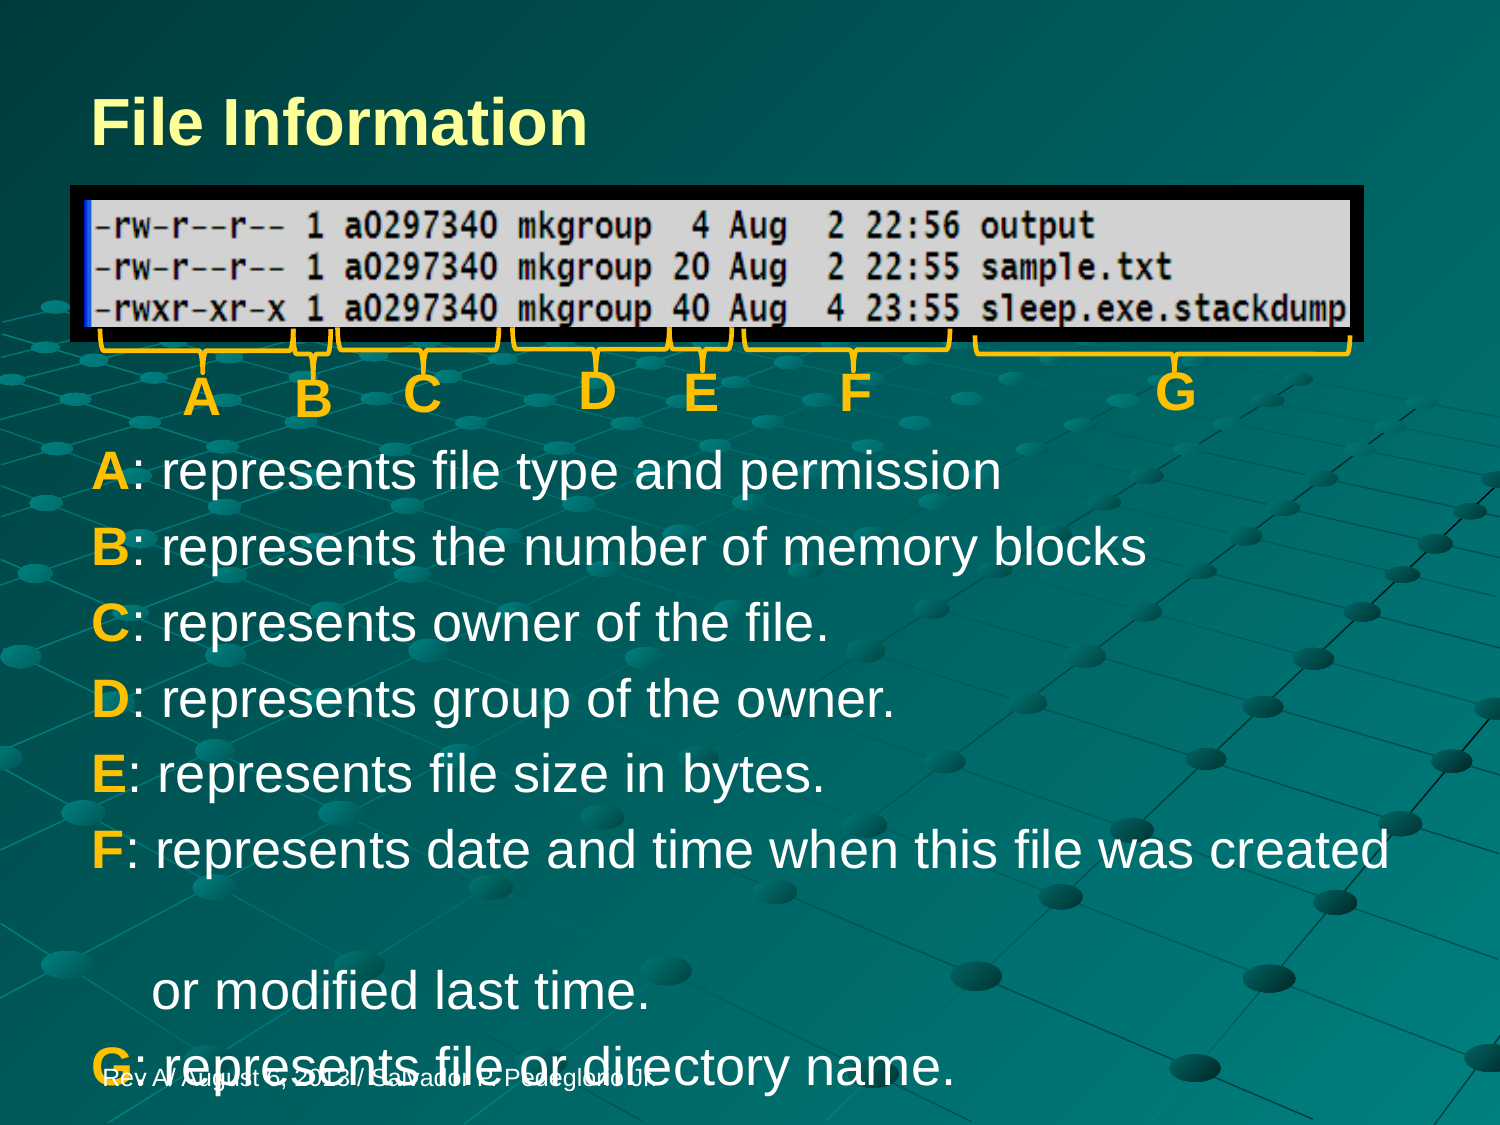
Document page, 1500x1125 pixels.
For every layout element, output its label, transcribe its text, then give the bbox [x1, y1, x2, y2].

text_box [279, 328, 335, 438]
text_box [669, 326, 744, 431]
list A: represents file type and permission B: represents the number of memory blocks C: represents owner of the file. D: represents group of the owner. E: represents file size in bytes. F: represents date and time when this file was created or modified last time. G: represents file or directory name. [76, 352, 1427, 1097]
text_box Rev A/ August 6, 2013 / Salvador P. Pedeglorio Jr. [87, 1054, 688, 1100]
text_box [337, 326, 500, 433]
picture [83, 199, 1351, 328]
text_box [743, 328, 951, 469]
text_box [974, 334, 1351, 431]
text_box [99, 328, 278, 435]
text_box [512, 326, 670, 492]
title File Information [75, 24, 1425, 213]
